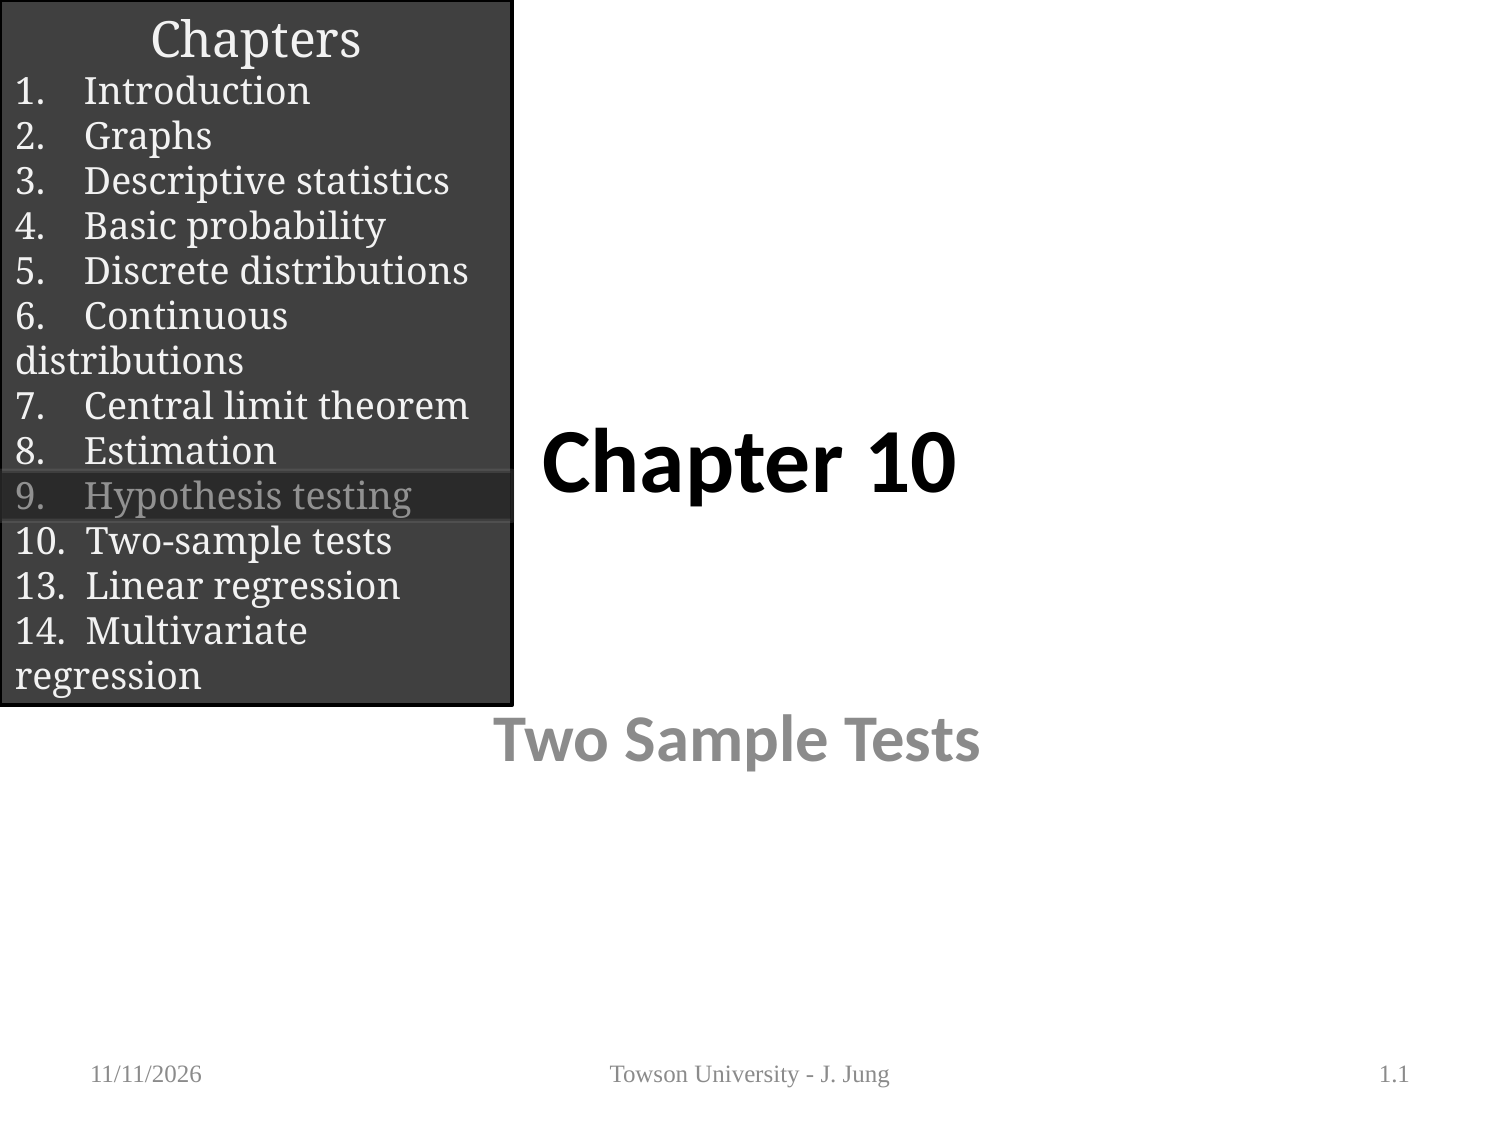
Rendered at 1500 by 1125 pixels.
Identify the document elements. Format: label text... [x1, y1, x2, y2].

text_box [0, 469, 514, 523]
subtitle Two Sample Tests [75, 687, 1400, 1075]
footer Towson University - J. Jung [512, 1042, 988, 1103]
title Chapter 10 [514, 324, 1388, 588]
text_box Chapters 1. Introduction 2. Graphs 3. Descriptive statistics 4. Basic probability 5. Discrete distributions 6. Continuous distributions 7. Central limit theorem 8. Estimation 9. Hypothesis testing 10. Two-sample tests 13. Linear regression 14. Multivariate regression [0, 0, 514, 469]
slide_number 1.1 [1074, 1042, 1425, 1103]
text_box Chapters 1. Introduction 2. Graphs 3. Descriptive statistics 4. Basic probability 5. Discrete distributions 6. Continuous distributions 7. Central limit theorem 8. Estimation 9. Hypothesis testing 10. Two-sample tests 13. Linear regression 14. Multivariate regression [0, 523, 514, 707]
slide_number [75, 1042, 425, 1103]
